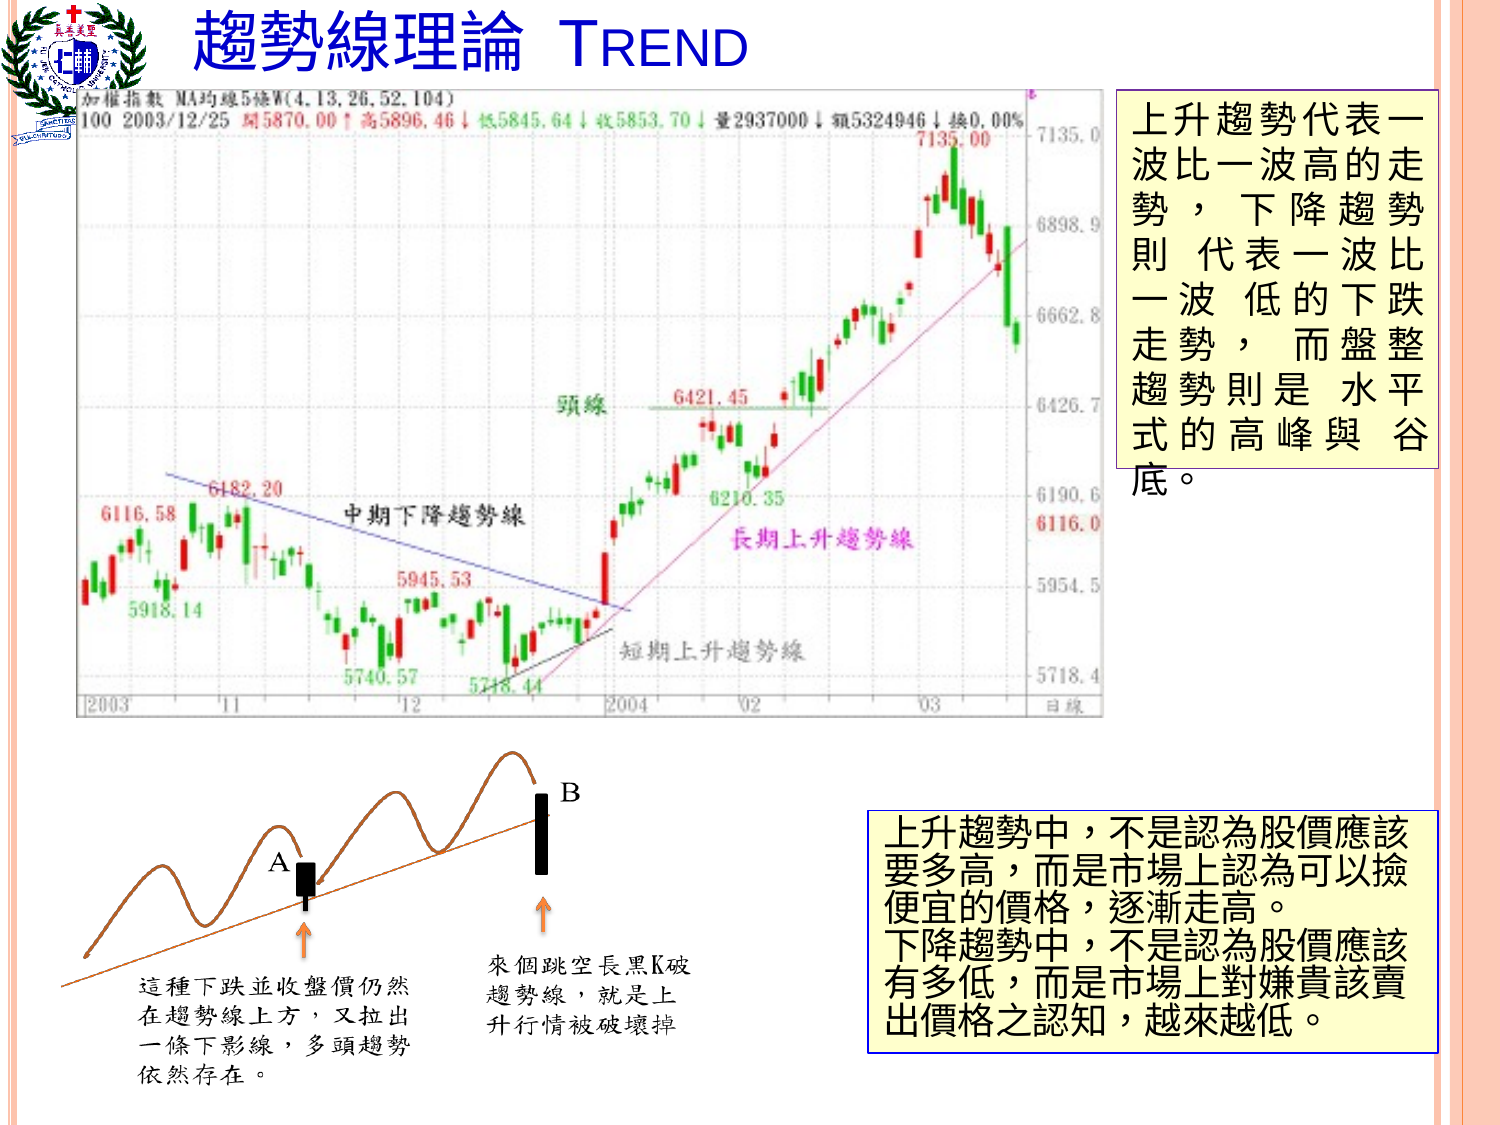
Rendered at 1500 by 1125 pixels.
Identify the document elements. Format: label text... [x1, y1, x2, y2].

text_box [76, 89, 1105, 718]
text_box 上升趨勢中，不是認為股價應該 要多高，而是市場上認為可以撿 便宜的價格，逐漸走高。 下降趨勢中，不是認為股價應該 有多低，而是市場上對嫌貴該賣 出價格之認知，越來越低。 [881, 807, 1411, 1042]
text_box [1116, 89, 1439, 469]
title 趨勢線理論TREND LINE [190, 0, 882, 89]
text_box 上升趨勢代表一 波比一波高的走 勢， 下降趨勢則 代表一波比一波 低的下跌走勢， 而盤整趨勢則是 水平式的高峰與 谷底。 [1129, 93, 1431, 501]
text_box [867, 810, 1439, 1053]
text_box [60, 751, 715, 1103]
picture [0, 0, 148, 147]
